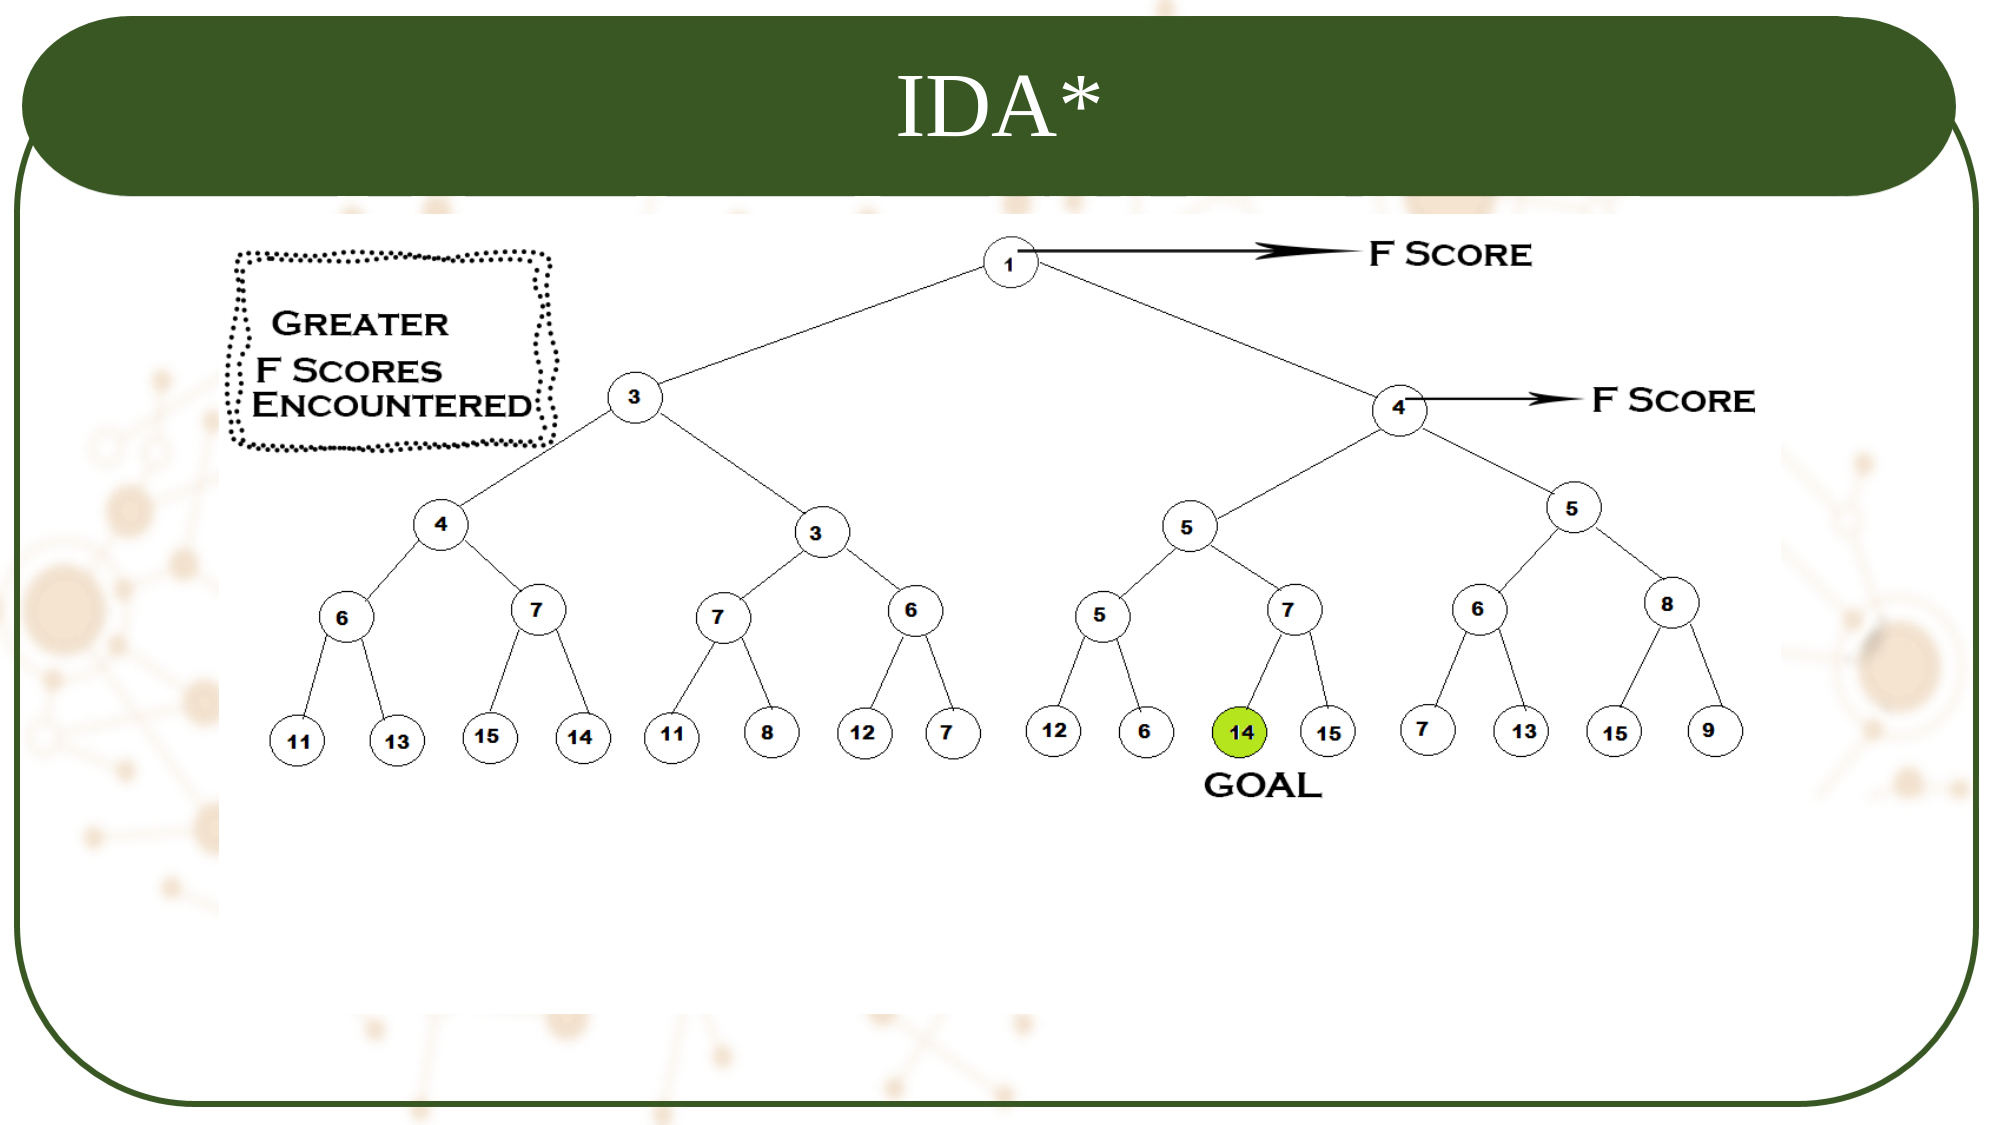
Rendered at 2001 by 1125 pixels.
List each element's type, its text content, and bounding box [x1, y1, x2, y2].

picture [0, 0, 2001, 1125]
title IDA* [137, 28, 1863, 186]
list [219, 214, 1781, 1014]
